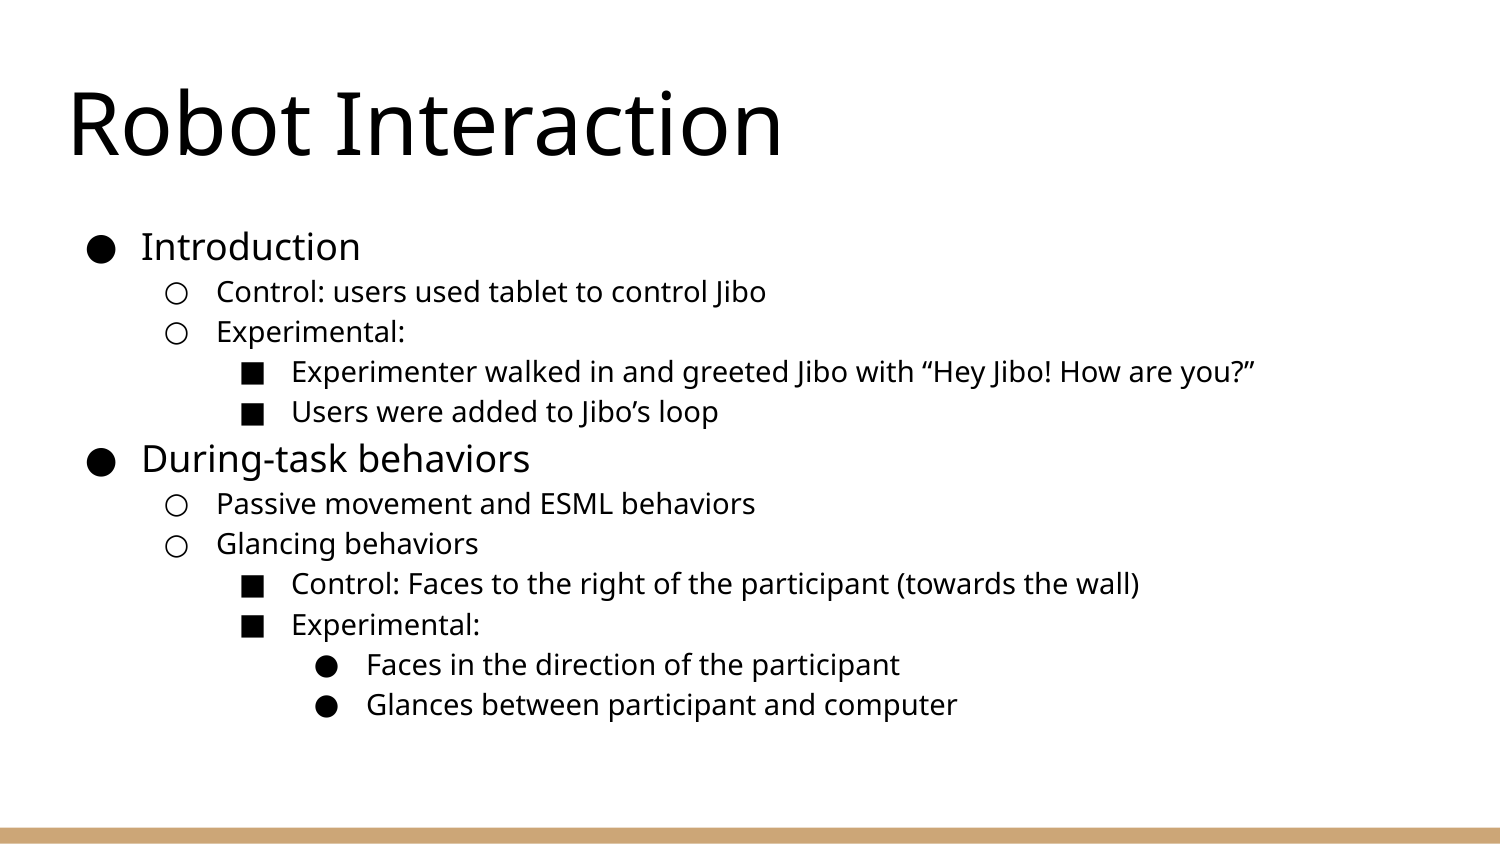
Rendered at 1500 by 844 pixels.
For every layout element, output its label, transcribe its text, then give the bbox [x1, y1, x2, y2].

list Introduction Control: users used tablet to control Jibo Experimental: Experimenter walked in and greeted Jibo with “Hey Jibo! How are you?” Users were added to Jibo’s loop During-task behaviors Passive movement and ESML behaviors Glancing behaviors Control: Faces to the right of the participant (towards the wall) Experimental: Faces in the direction of the participant Glances between participant and computer [51, 200, 1449, 752]
title Robot Interaction [51, 51, 1449, 189]
